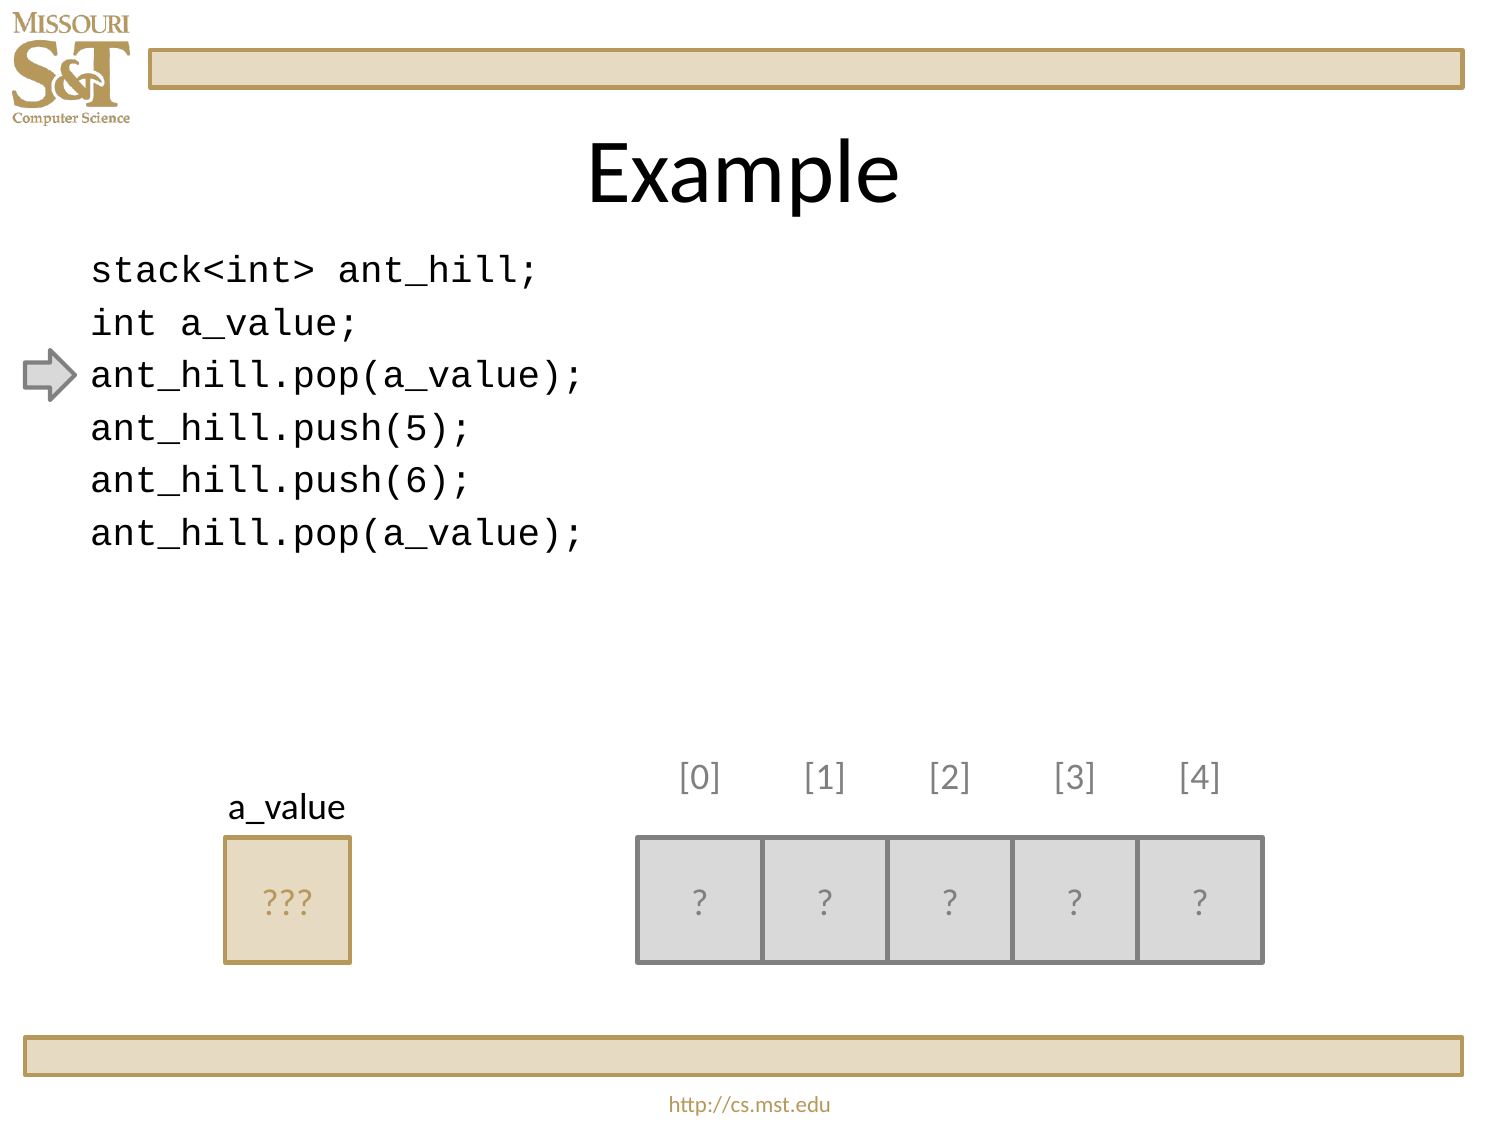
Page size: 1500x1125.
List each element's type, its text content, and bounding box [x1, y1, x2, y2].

text_box ? [635, 840, 760, 965]
text_box ? [1010, 840, 1135, 965]
text_box [22, 348, 78, 402]
text_box [0] [635, 710, 760, 840]
text_box [3] [1010, 710, 1135, 840]
picture [12, 12, 130, 126]
text_box [4] [1135, 710, 1265, 840]
text_box a_value [213, 774, 362, 835]
text_box stack<int> ant_hill; int a_value; ant_hill.pop(a_value); ant_hill.push(5); ant_hill.push(6); ant_hill.pop(a_value); [75, 237, 1463, 1025]
text_box [2] [885, 710, 1010, 840]
text_box ? [885, 840, 1010, 965]
text_box ? [1135, 840, 1265, 965]
text_box [1] [760, 710, 885, 840]
text_box ??? [223, 835, 352, 965]
text_box ? [760, 840, 885, 965]
title Example [24, 99, 1463, 233]
